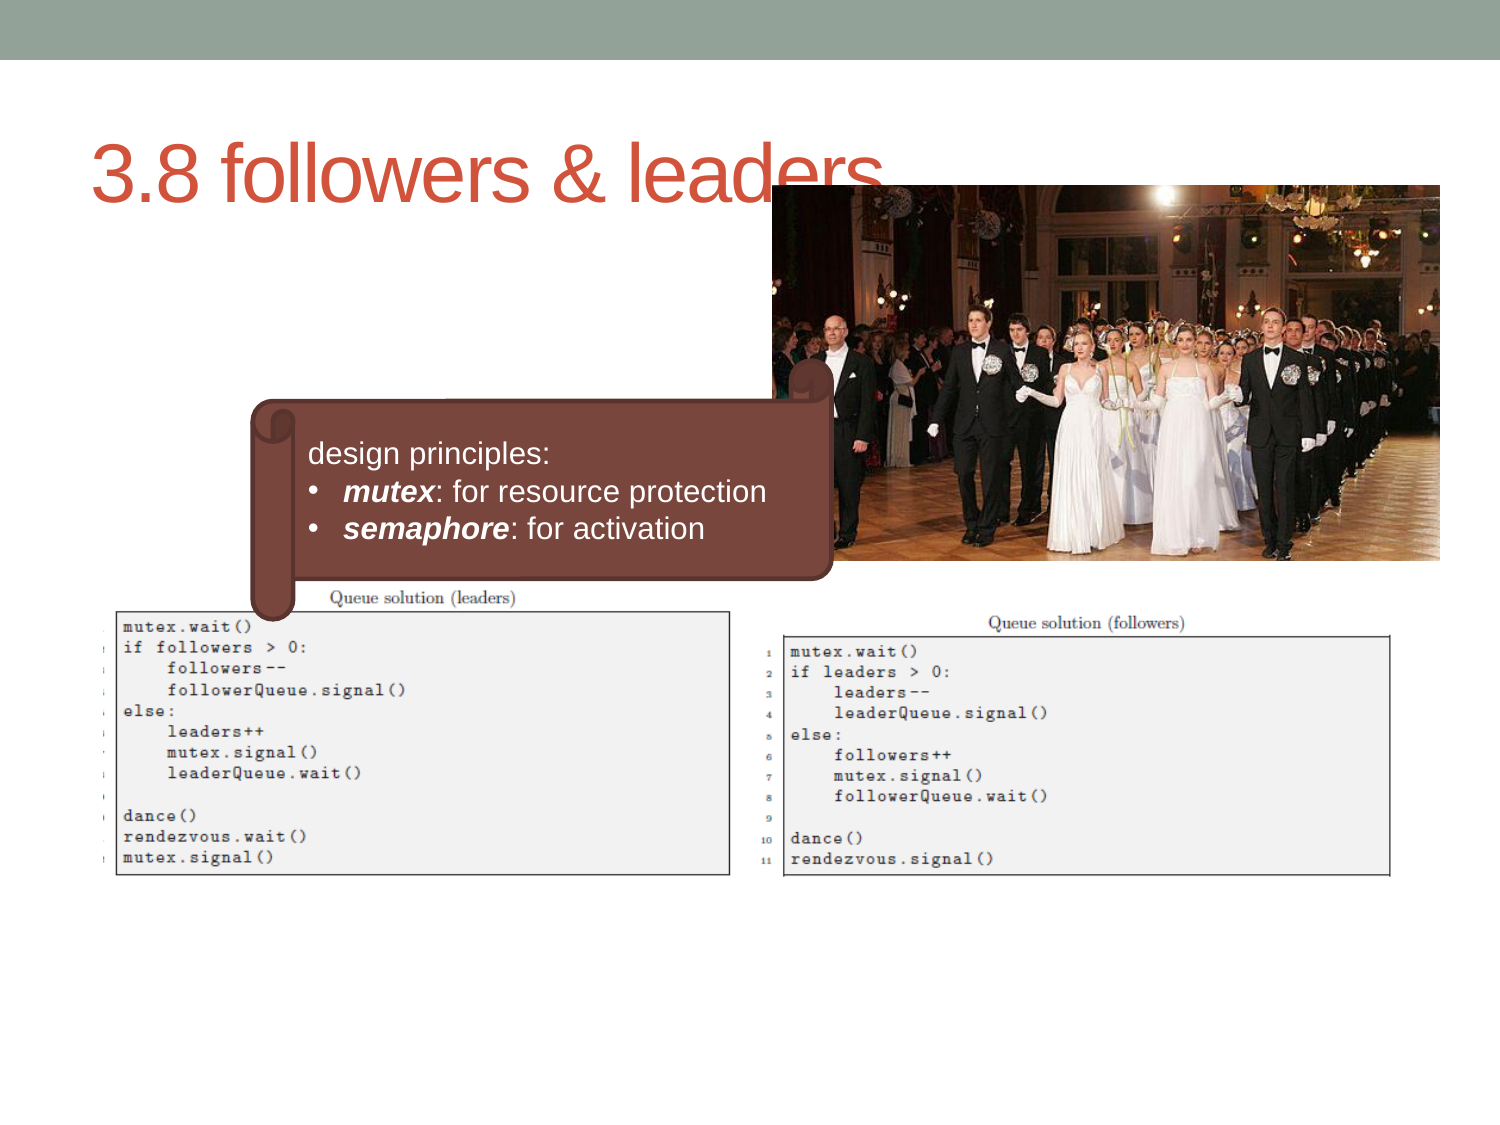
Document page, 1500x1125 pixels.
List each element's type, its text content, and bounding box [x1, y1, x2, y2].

title 3.8 followers & leaders [75, 87, 1425, 250]
picture [759, 603, 1398, 882]
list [771, 185, 1441, 561]
picture [102, 575, 738, 882]
text_box design principles: mutex: for resource protection semaphore: for activation [250, 398, 831, 581]
